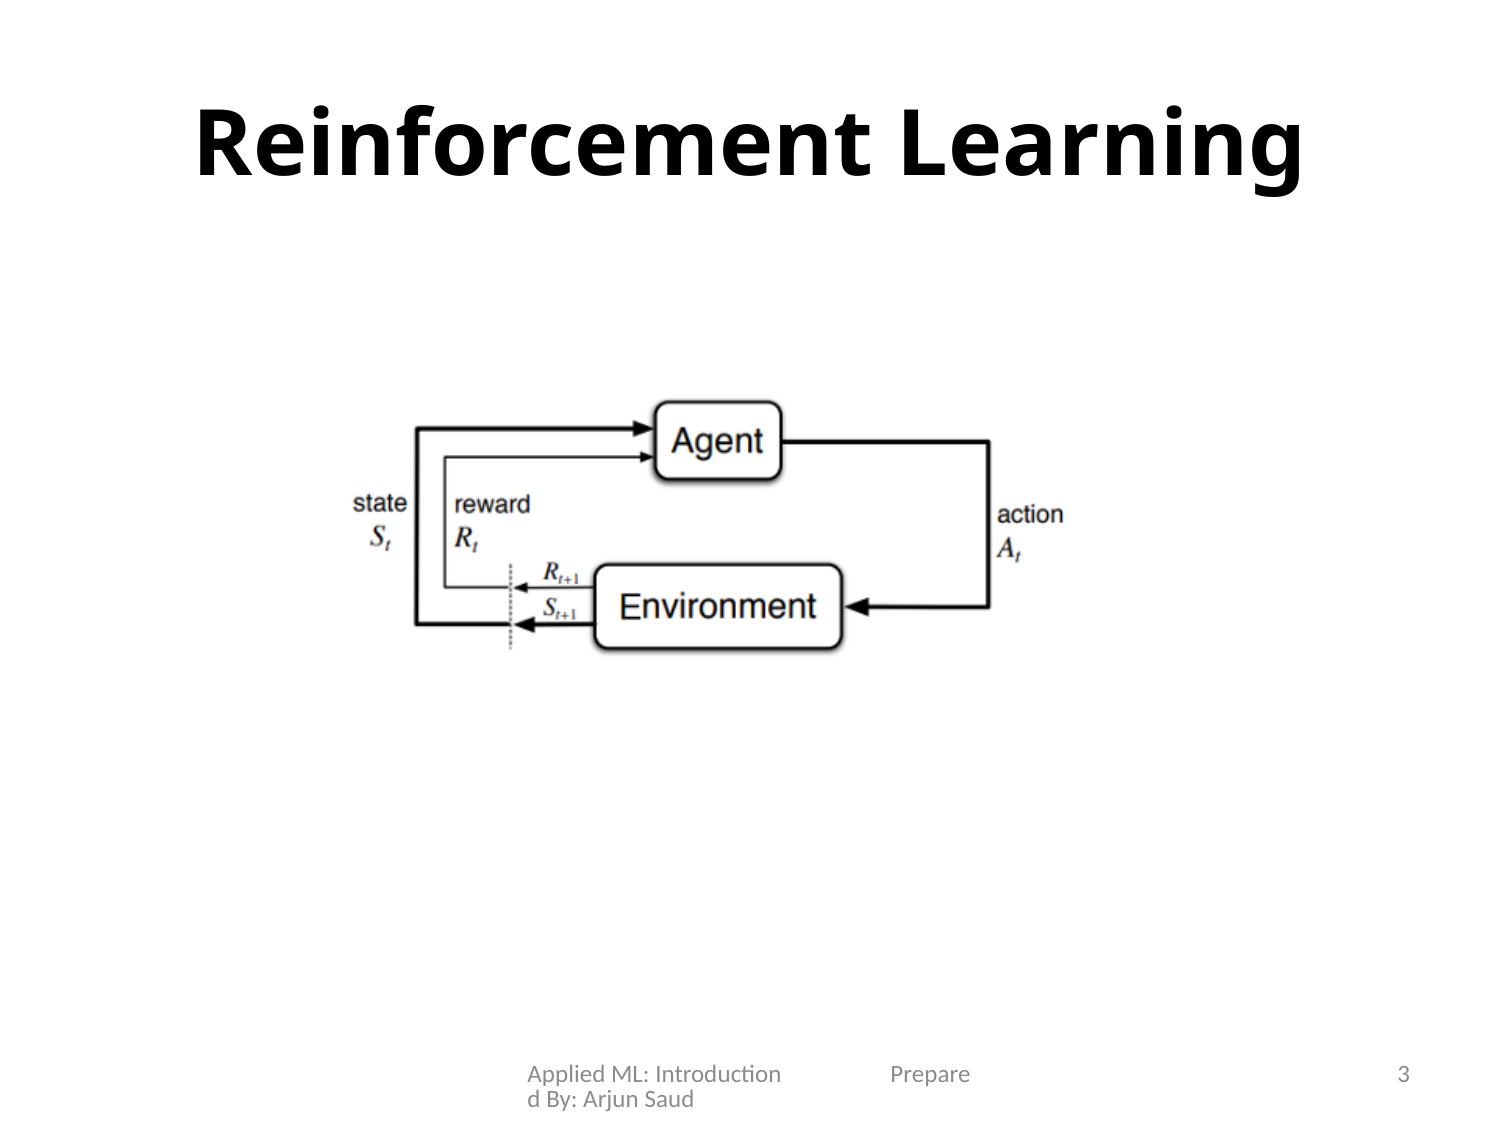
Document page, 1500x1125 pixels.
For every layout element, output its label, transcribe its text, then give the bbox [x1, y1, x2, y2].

picture [202, 349, 1298, 676]
title Reinforcement Learning [75, 45, 1425, 233]
slide_number 3 [1074, 1042, 1425, 1103]
footer Applied ML: Introduction Prepared By: Arjun Saud [512, 1042, 988, 1103]
